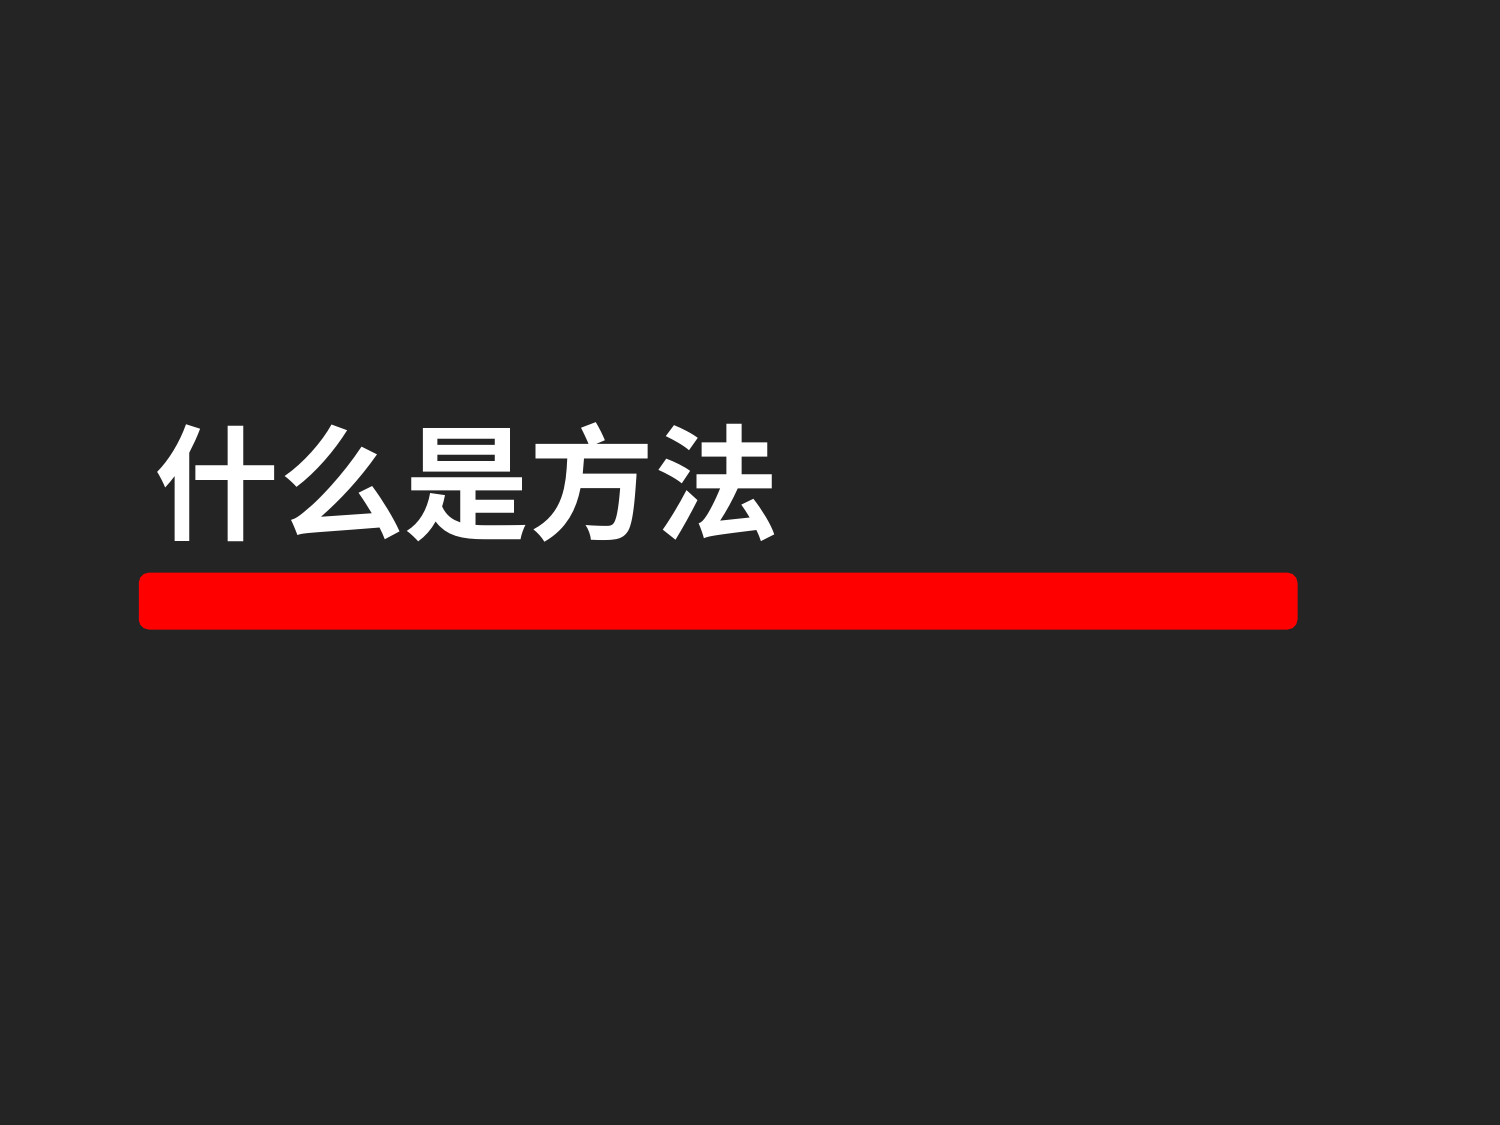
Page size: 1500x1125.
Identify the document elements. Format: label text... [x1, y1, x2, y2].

text_box 什么是方法 [140, 398, 795, 563]
text_box [138, 572, 1298, 630]
